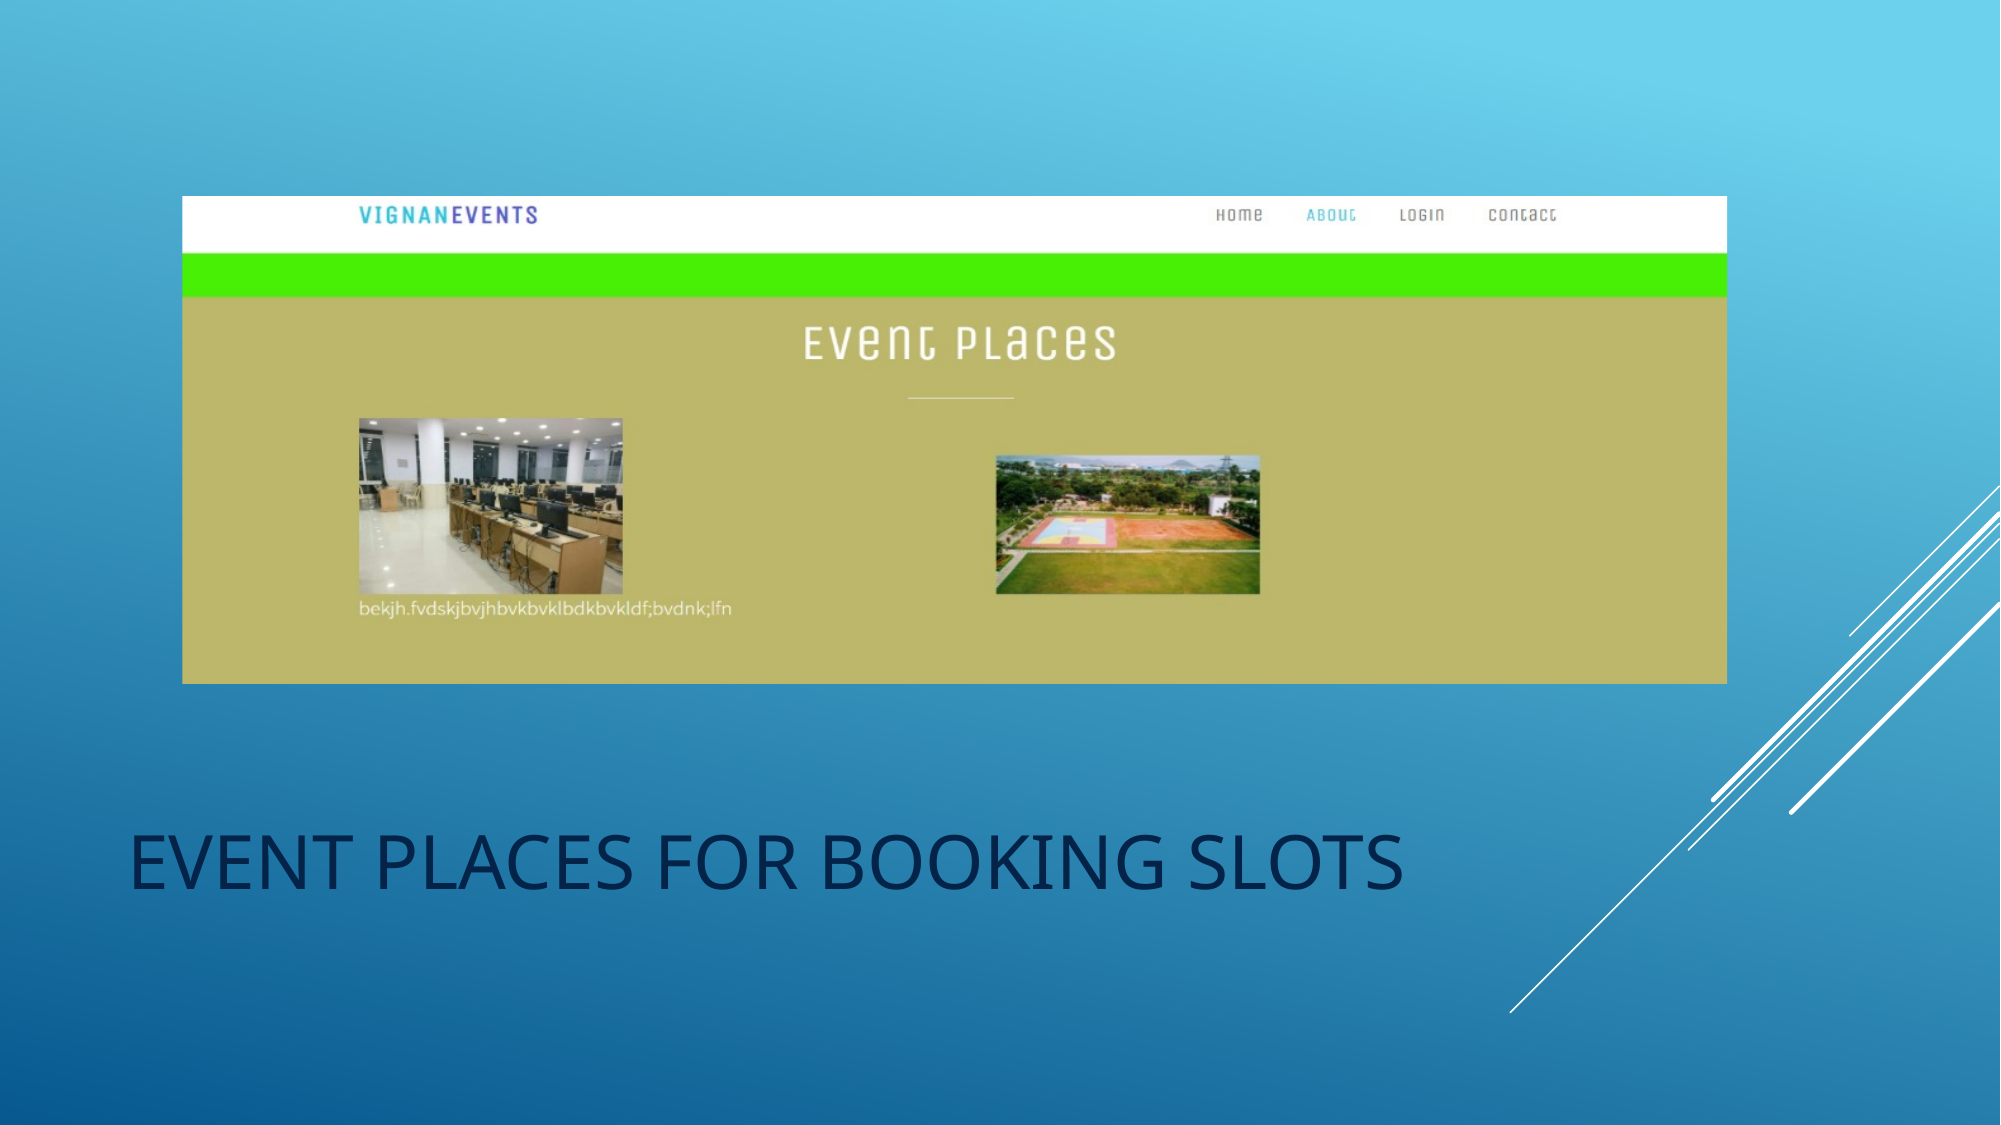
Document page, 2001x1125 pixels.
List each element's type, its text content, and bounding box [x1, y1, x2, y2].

title EVENT PLACES FOR BOOKING SLOTS [112, 736, 1513, 984]
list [182, 196, 1728, 684]
